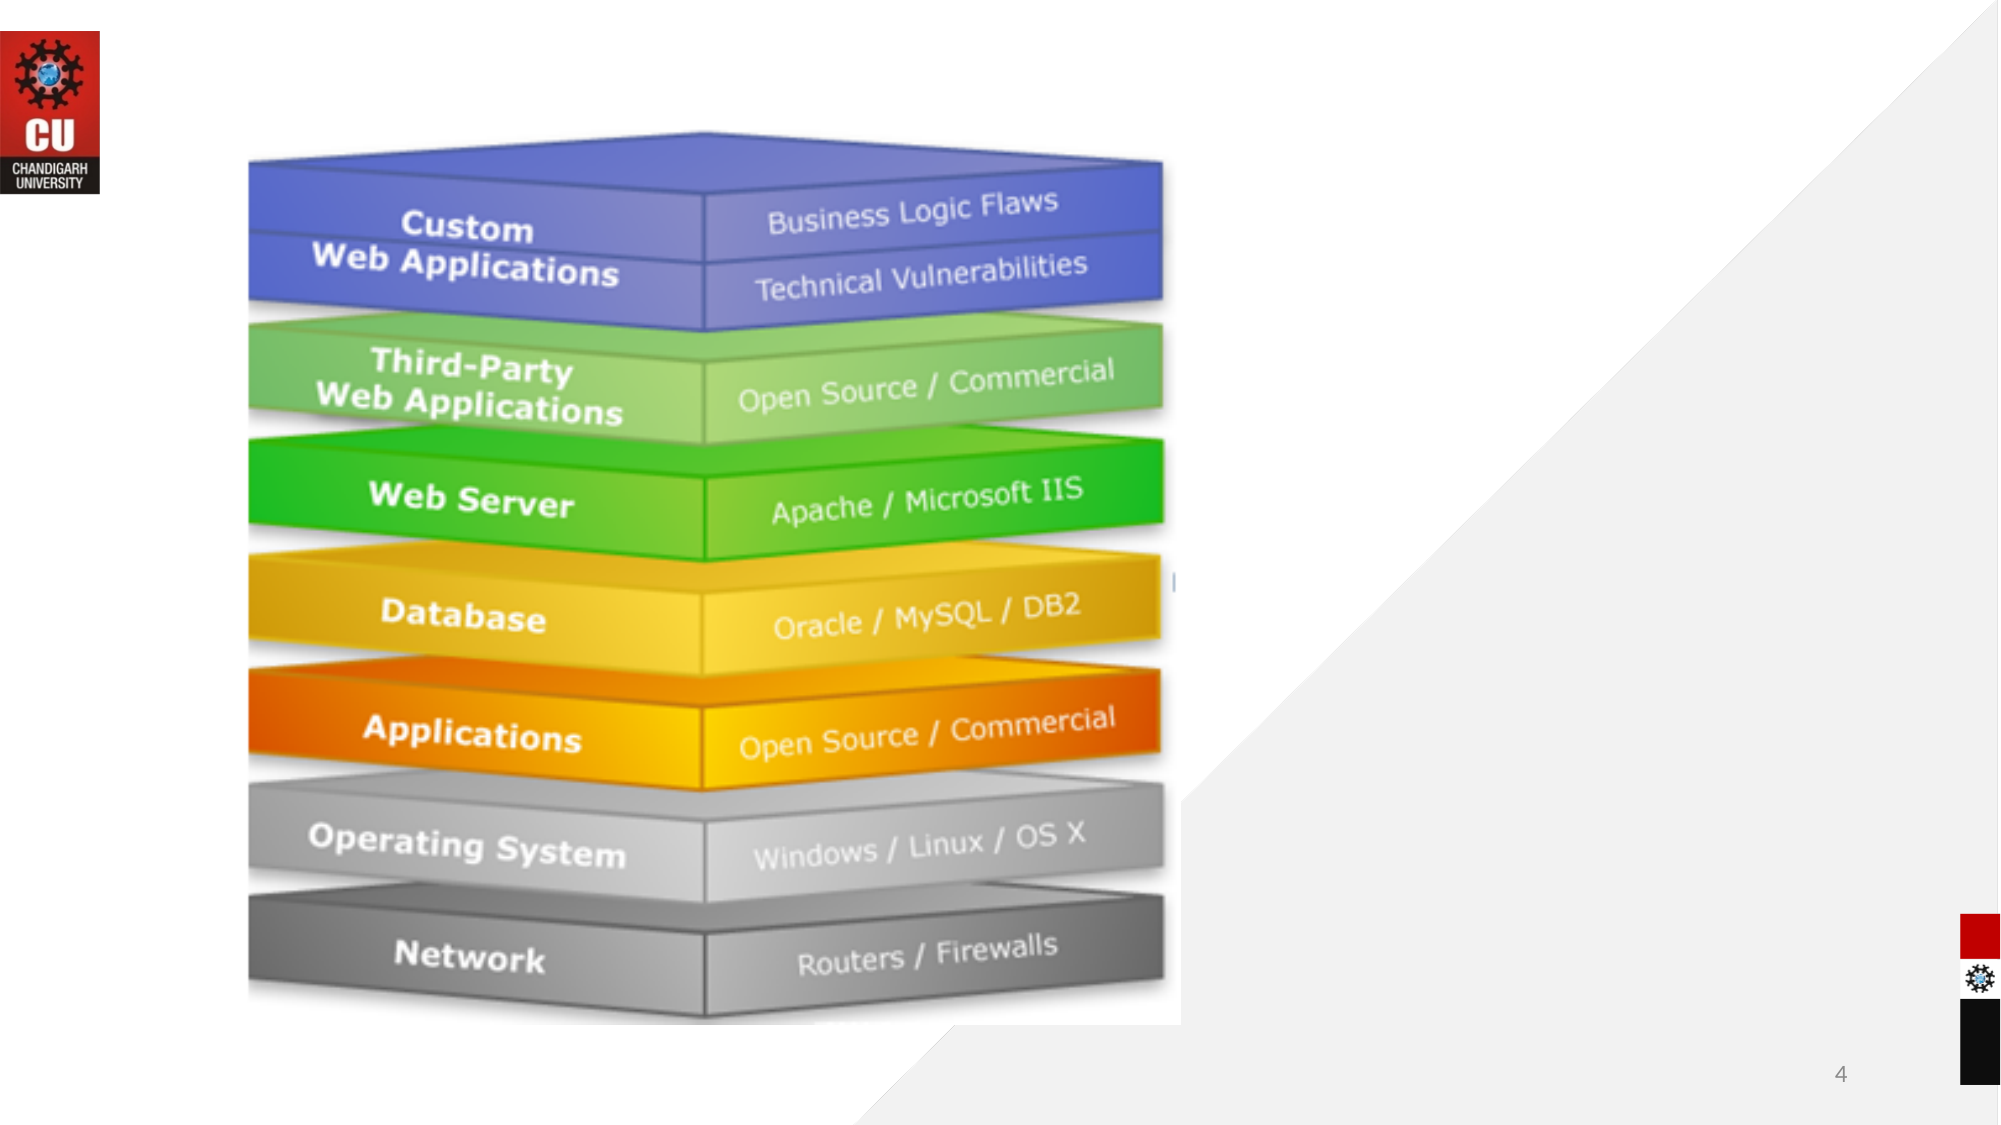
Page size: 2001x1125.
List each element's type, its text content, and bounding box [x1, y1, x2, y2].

picture [0, 0, 2001, 1125]
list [232, 121, 1181, 1026]
slide_number 4 [1412, 1042, 1863, 1103]
